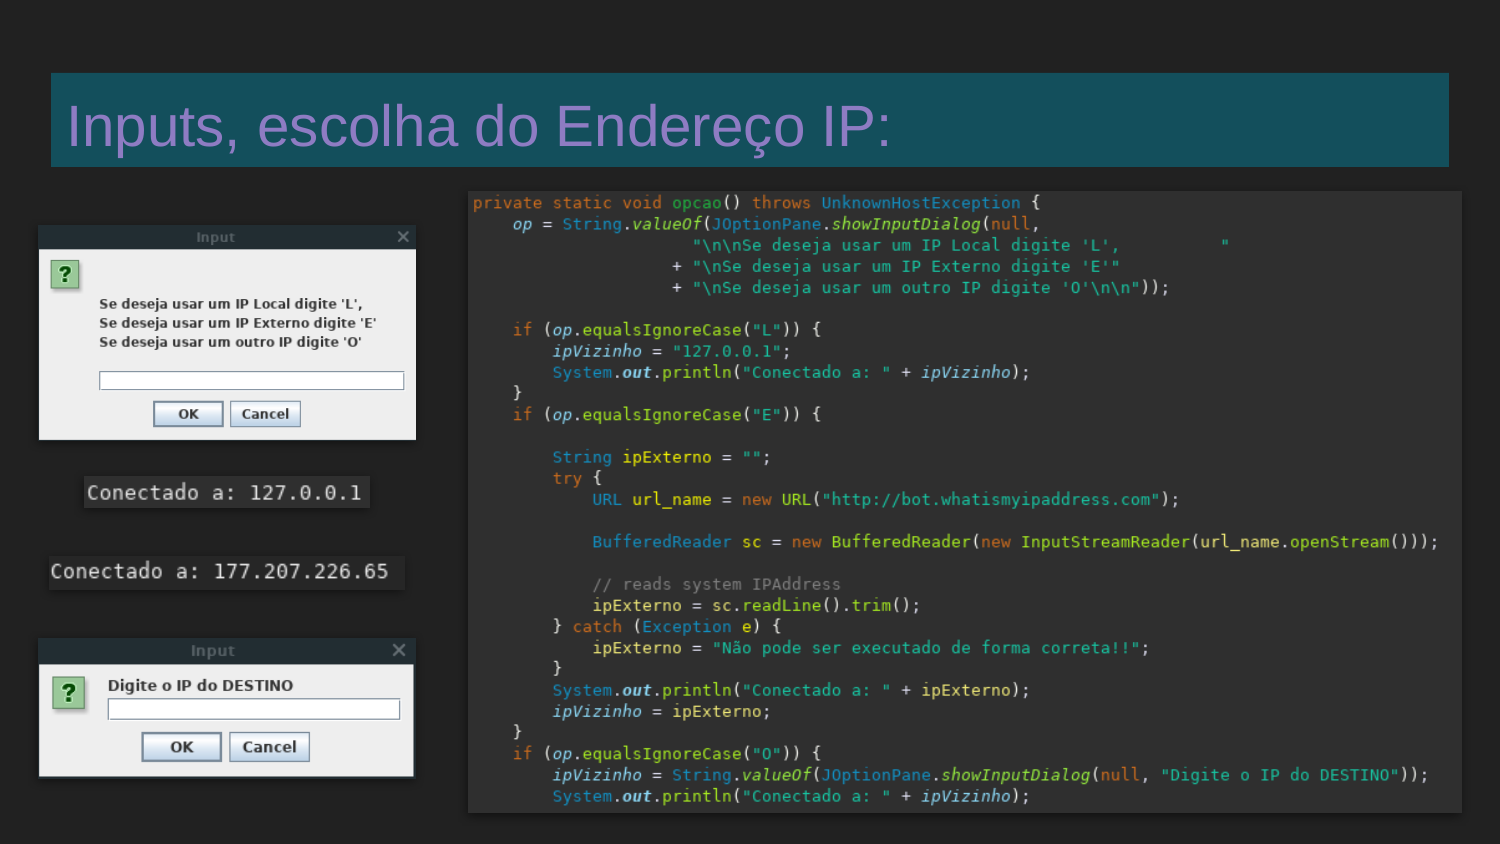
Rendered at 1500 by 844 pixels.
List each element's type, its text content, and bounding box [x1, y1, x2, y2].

picture [467, 191, 1463, 814]
title Inputs, escolha do Endereço IP: [51, 72, 1449, 167]
picture [37, 225, 417, 442]
picture [83, 476, 371, 509]
picture [37, 637, 417, 780]
picture [49, 556, 405, 590]
